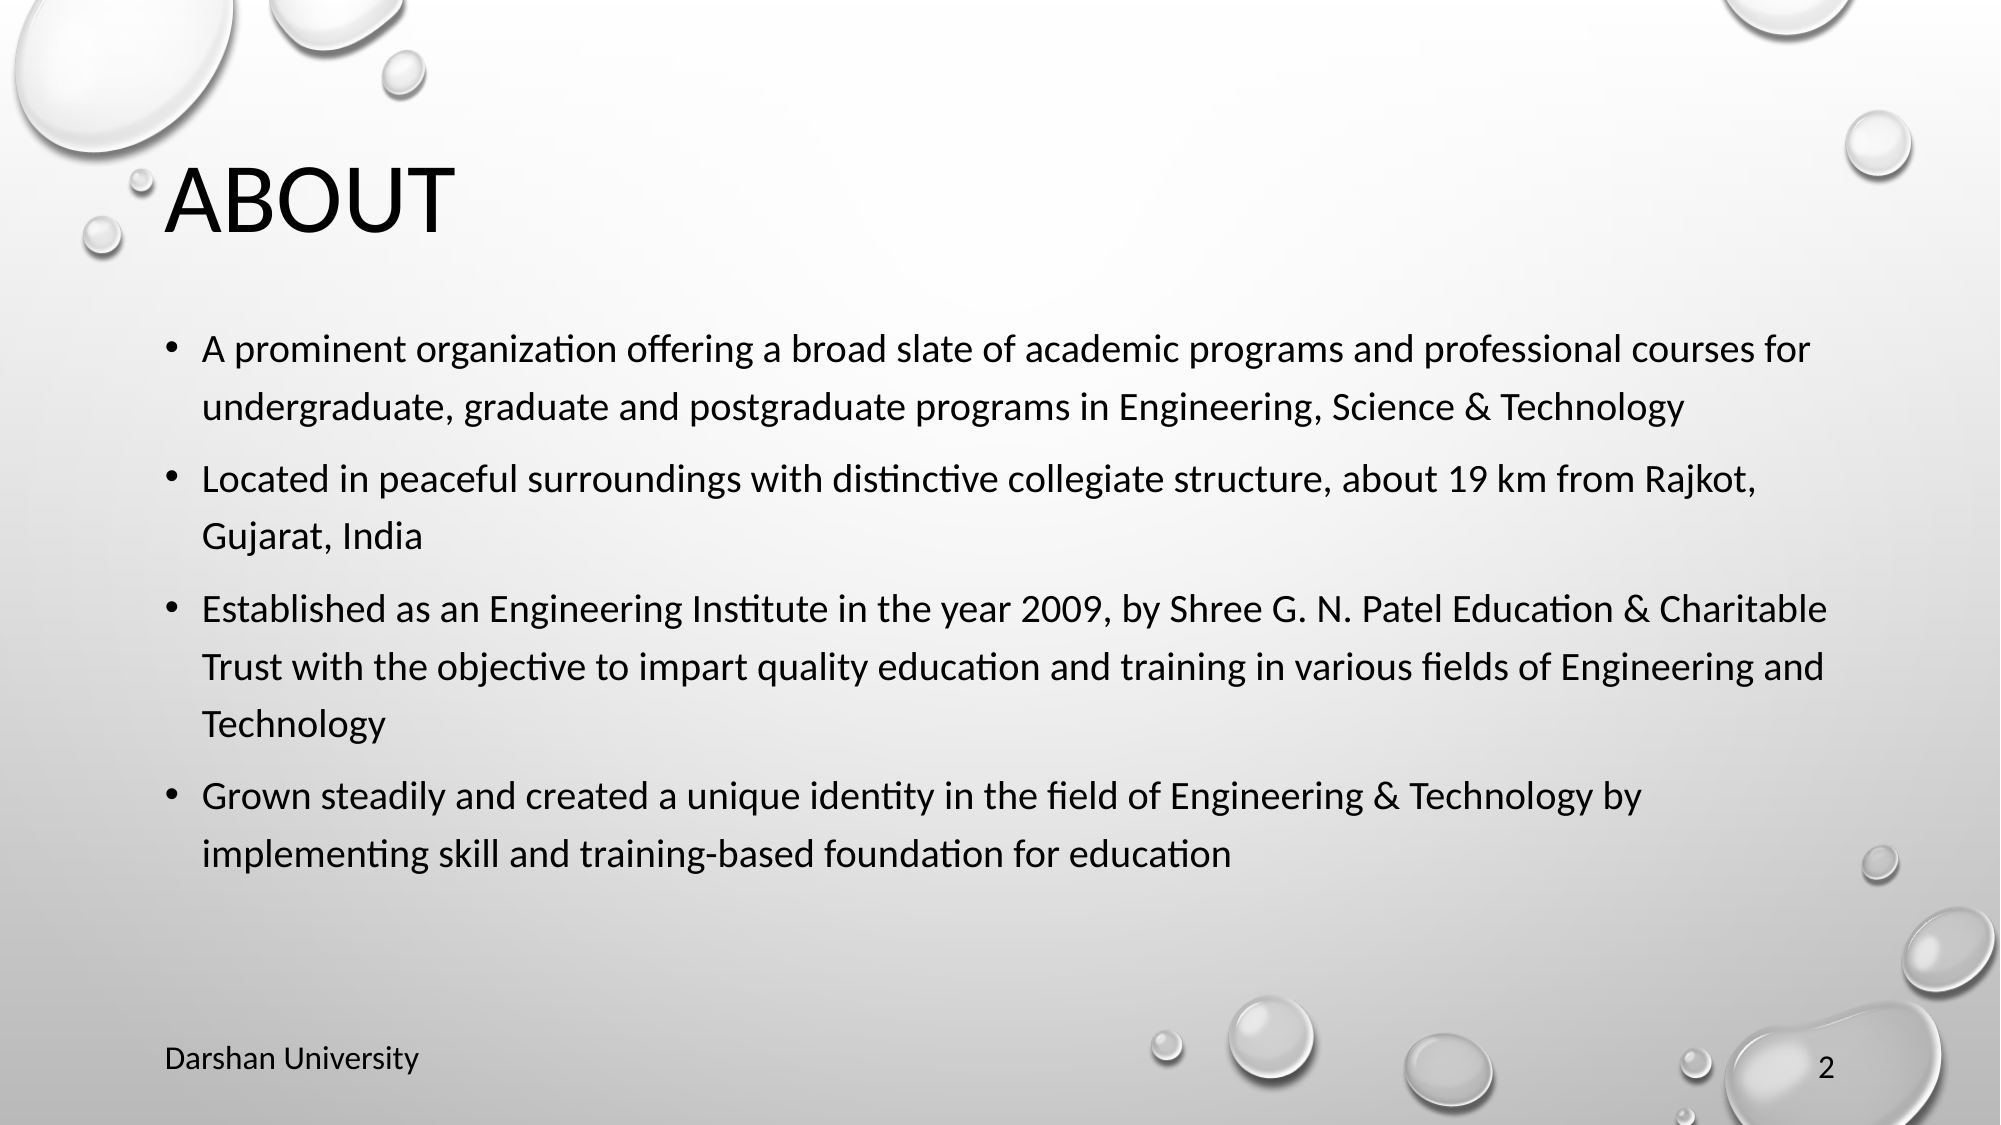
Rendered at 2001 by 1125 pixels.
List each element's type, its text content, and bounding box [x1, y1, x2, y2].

footer Darshan University [149, 1026, 1245, 1087]
slide_number 2 [1722, 1035, 1850, 1096]
picture [0, 0, 2001, 1125]
list A prominent organization offering a broad slate of academic programs and professional courses for undergraduate, graduate and postgraduate programs in Engineering, Science & Technology Located in peaceful surroundings with distinctive collegiate structure, about 19 km from Rajkot, Gujarat, India Established as an Engineering Institute in the year 2009, by Shree G. N. Patel Education & Charitable Trust with the objective to impart quality education and training in various fields of Engineering and Technology Grown steadily and created a unique identity in the field of Engineering & Technology by implementing skill and training-based foundation for education [149, 304, 1850, 897]
title ABOUT [149, 82, 1851, 319]
